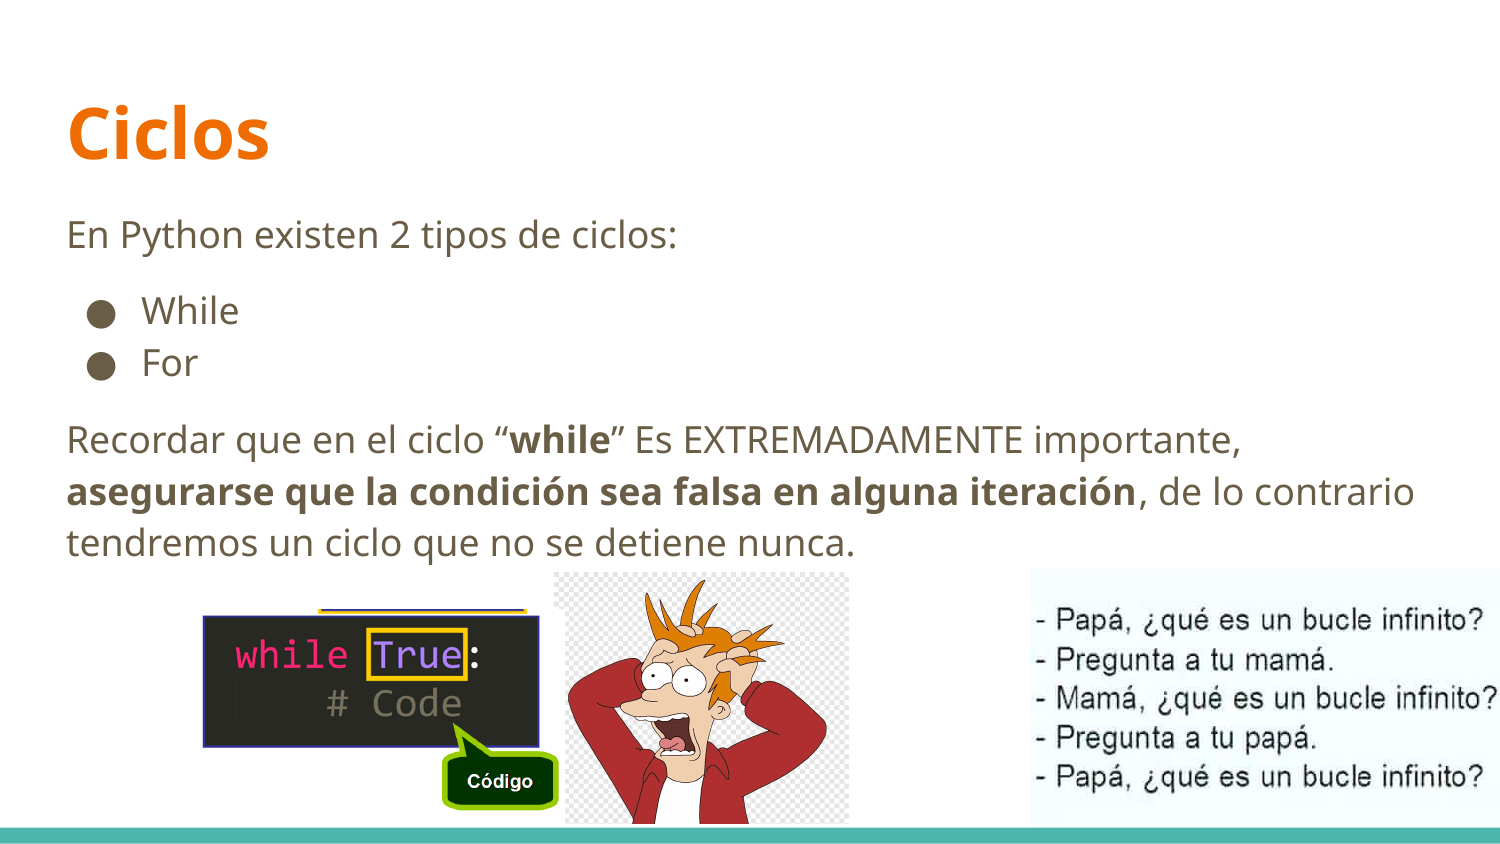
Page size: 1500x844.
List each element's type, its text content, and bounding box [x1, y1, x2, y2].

list En Python existen 2 tipos de ciclos: While For Recordar que en el ciclo “while” Es EXTREMADAMENTE importante, asegurarse que la condición sea falsa en alguna iteración, de lo contrario tendremos un ciclo que no se detiene nunca. [51, 189, 1449, 731]
title Ciclos [51, 72, 1449, 189]
picture [196, 572, 849, 828]
picture [1029, 569, 1500, 828]
